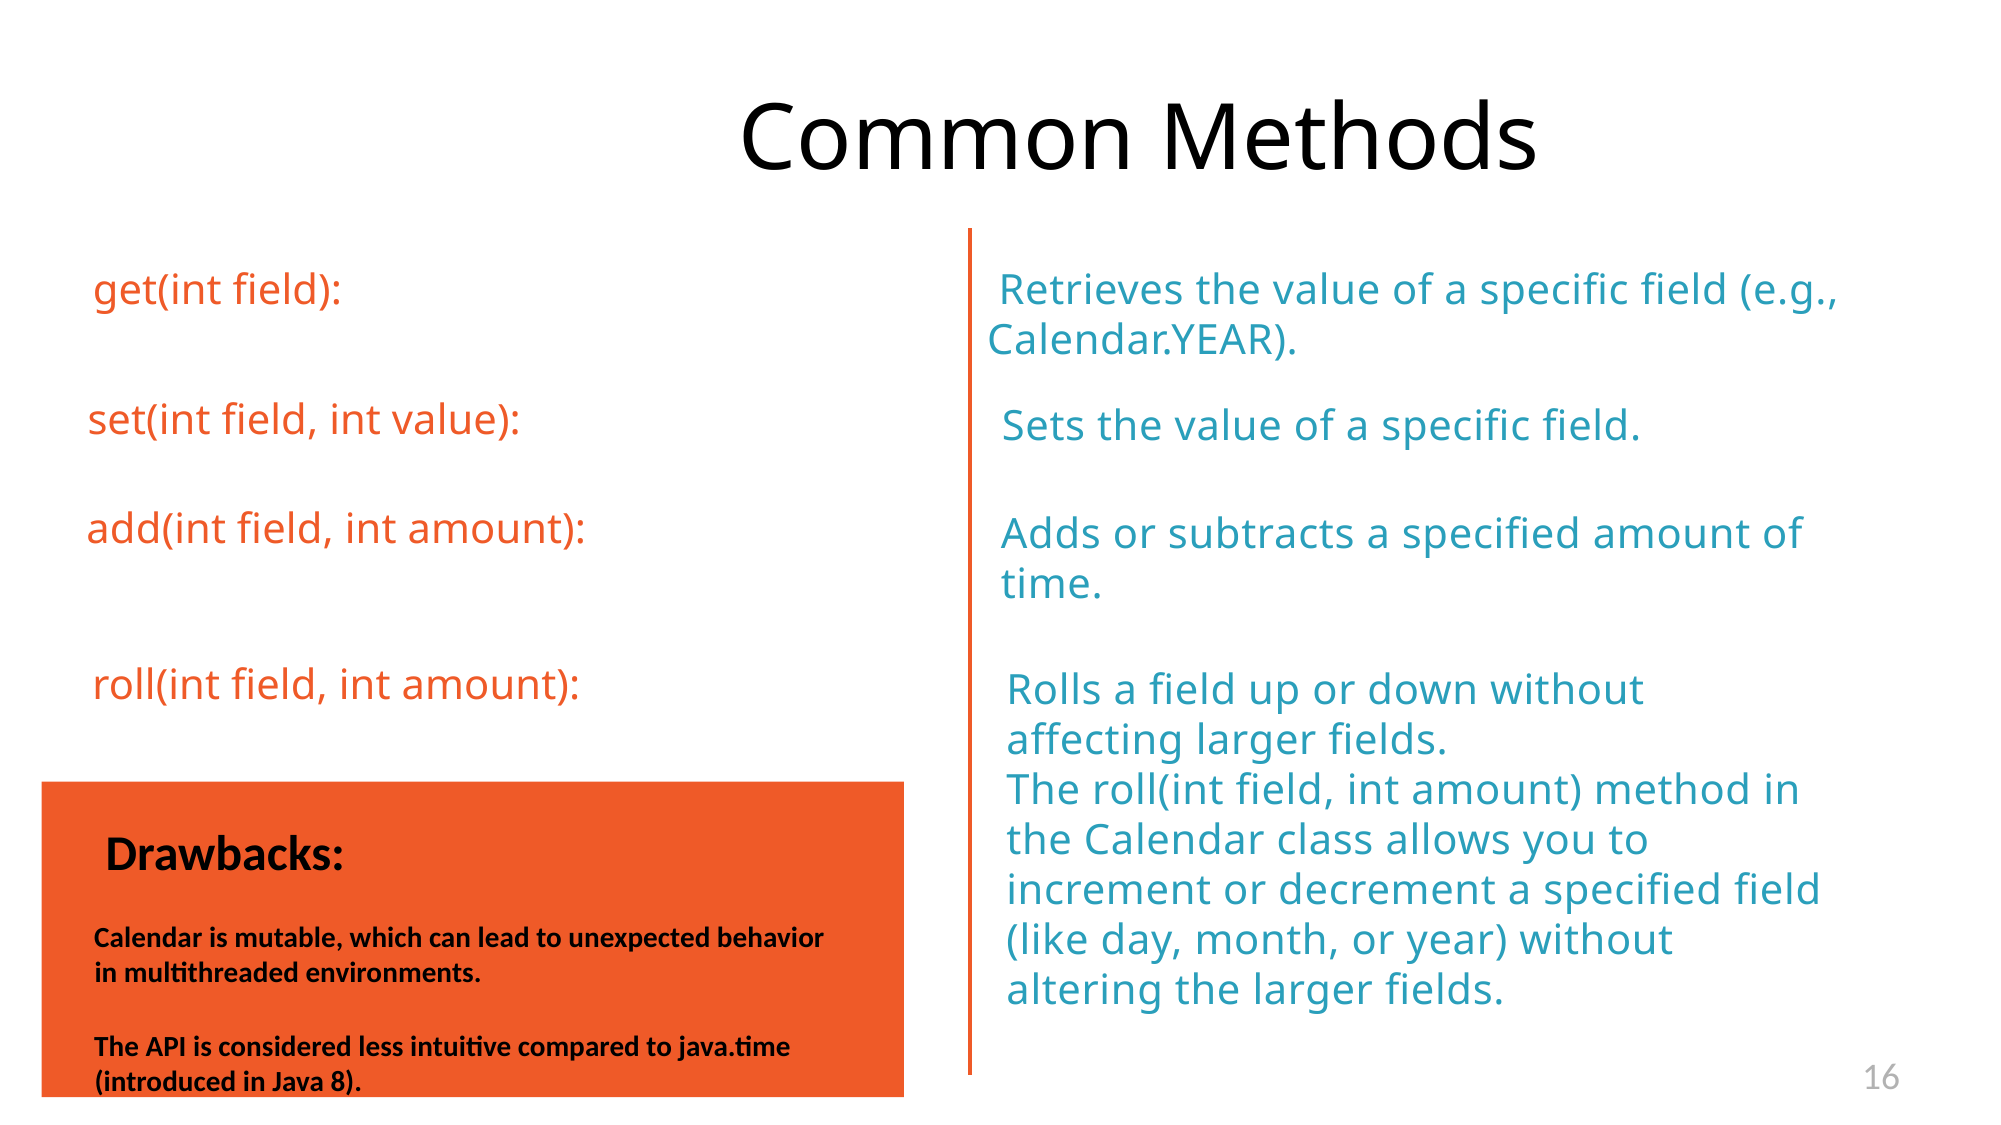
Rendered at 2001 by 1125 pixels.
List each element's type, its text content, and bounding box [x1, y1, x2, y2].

text_box add(int field, int amount): [84, 499, 937, 552]
text_box Rolls a field up or down without affecting larger fields. The roll(int field, int amount) method in the Calendar class allows you to increment or decrement a specified field (like day, month, or year) without altering the larger fields. [991, 655, 1845, 1021]
text_box Sets the value of a specific field. [987, 390, 1840, 456]
title Common Methods [327, 36, 1950, 227]
text_box Drawbacks: Calendar is mutable, which can lead to unexpected behavior in multithreaded environments. The API is considered less intuitive compared to java.time (introduced in Java 8). [41, 781, 904, 1098]
slide_number 16 [1440, 748, 1900, 1125]
text_box set(int field, int value): [85, 390, 938, 443]
text_box roll(int field, int amount): [90, 655, 943, 708]
text_box Retrieves the value of a specific field (e.g., Calendar.YEAR). [987, 261, 1979, 364]
text_box Adds or subtracts a specified amount of time. [985, 499, 1839, 615]
text_box get(int field): [90, 261, 963, 314]
